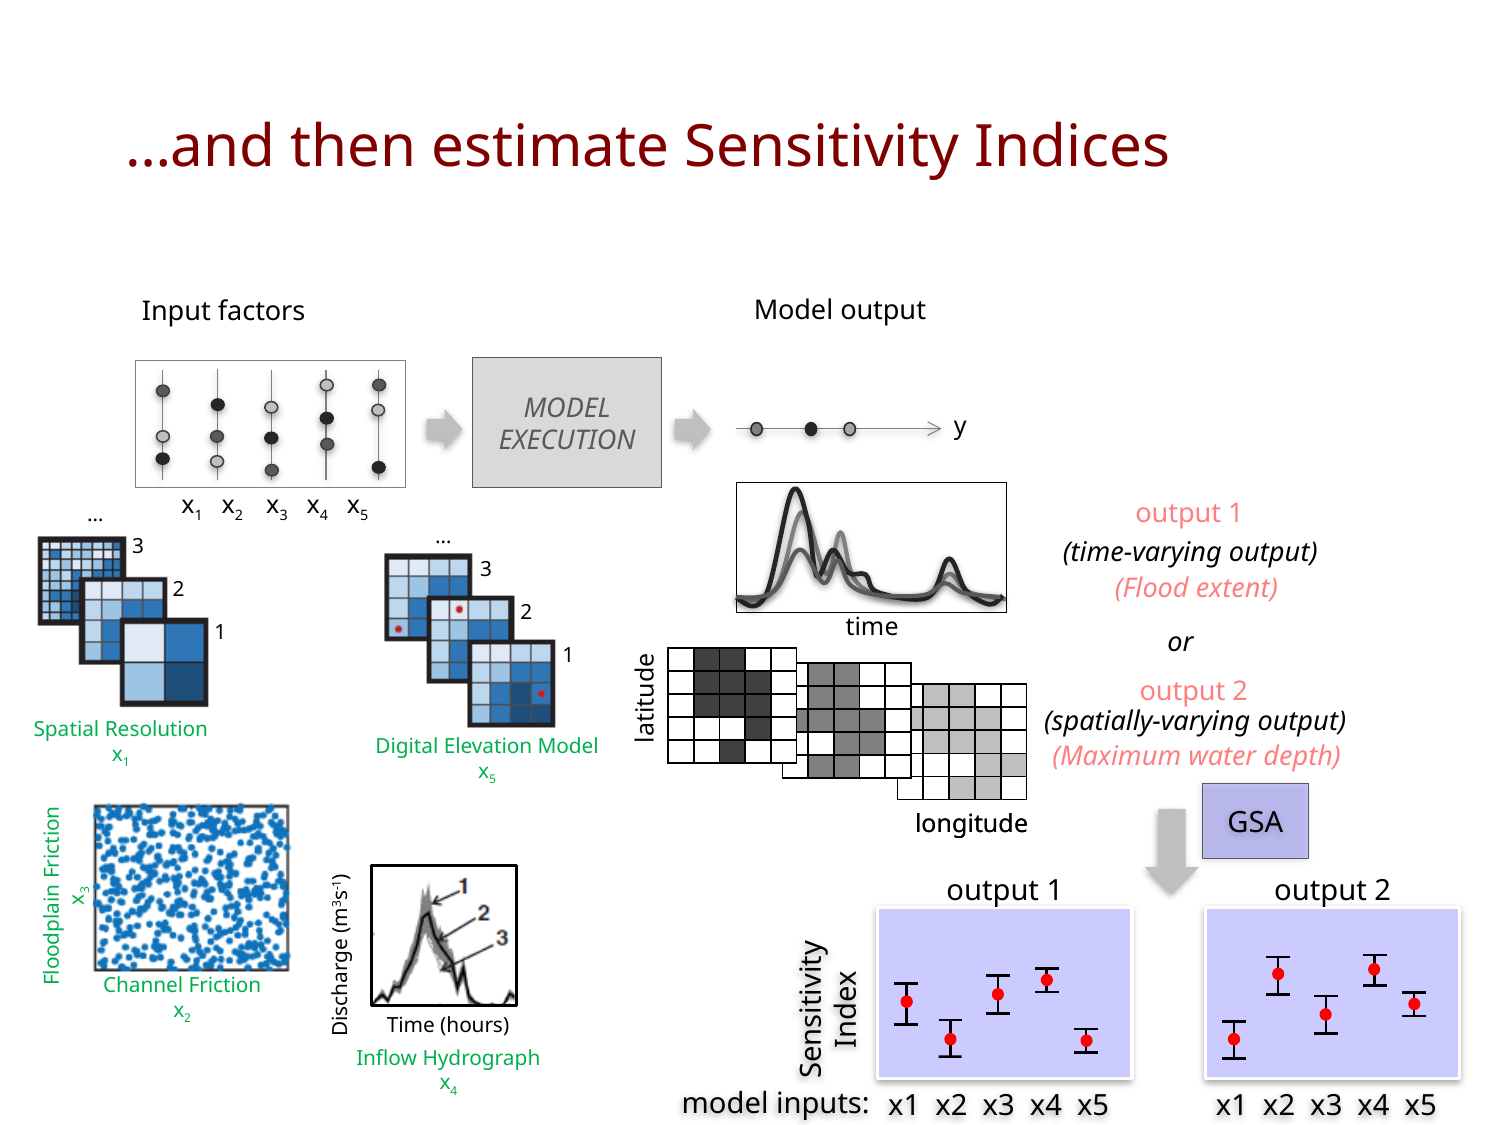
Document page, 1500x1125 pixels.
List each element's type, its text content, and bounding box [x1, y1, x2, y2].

table_cell [912, 708, 922, 729]
table_cell [720, 718, 744, 739]
text_box GSA [1201, 782, 1309, 859]
text_box (Flood extent) [1099, 562, 1293, 610]
table_cell [772, 695, 796, 716]
table_cell [746, 695, 770, 716]
table_cell [976, 731, 1000, 753]
table_cell [772, 672, 796, 693]
table_cell [720, 695, 744, 716]
table_header [924, 685, 948, 706]
table_header [1002, 685, 1026, 706]
table_cell [886, 687, 910, 708]
table_cell [809, 733, 833, 754]
table_cell [746, 741, 770, 762]
table_header [809, 664, 833, 685]
table_cell [976, 708, 1000, 729]
table_cell [772, 718, 796, 739]
table_cell [1002, 731, 1026, 753]
text_box output 1 [1120, 487, 1259, 536]
table_header [912, 685, 922, 706]
text_box Digital Elevation Model x5 [360, 725, 614, 794]
text_box or [1152, 616, 1208, 665]
text_box MODEL EXECUTION [472, 357, 662, 488]
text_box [735, 482, 1007, 613]
picture [92, 799, 299, 972]
table_cell [886, 756, 910, 777]
table_cell [783, 756, 807, 777]
table_cell [886, 733, 910, 754]
table_cell [669, 672, 693, 693]
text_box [661, 864, 1160, 1125]
table_cell [860, 687, 884, 708]
table_cell [976, 777, 1000, 799]
text_box Spatial Resolution x1 [18, 707, 223, 776]
table_header [669, 649, 693, 670]
table_cell [835, 733, 859, 754]
table_cell [950, 731, 974, 753]
picture [372, 866, 515, 1004]
table_cell [797, 733, 807, 754]
table_cell [976, 754, 1000, 776]
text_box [737, 401, 1024, 448]
table_header [720, 649, 744, 670]
text_box (time-varying output) [1048, 527, 1337, 575]
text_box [368, 515, 590, 734]
table_cell [720, 741, 744, 762]
text_box Floodplain Friction x3 [30, 791, 99, 1001]
text_box Model output [739, 285, 942, 333]
table_cell [720, 672, 744, 693]
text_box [1162, 864, 1491, 1125]
table_cell [695, 695, 719, 716]
table_cell [835, 756, 859, 777]
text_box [35, 492, 242, 716]
table_cell [898, 777, 922, 799]
table_cell [669, 741, 693, 762]
table_cell [695, 718, 719, 739]
text_box time [737, 618, 1008, 649]
table_header [695, 649, 719, 670]
table_cell [835, 710, 859, 731]
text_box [318, 830, 593, 1052]
table_header [772, 649, 796, 670]
table_header [746, 649, 770, 670]
table_cell [797, 710, 807, 731]
table_cell [1002, 708, 1026, 729]
table_cell [809, 756, 833, 777]
text_box [673, 407, 712, 451]
table_cell [669, 718, 693, 739]
table_cell [950, 754, 974, 776]
table_cell [912, 754, 922, 776]
table_cell [860, 756, 884, 777]
table_cell [912, 731, 922, 753]
text_box (spatially-varying output) [1029, 696, 1364, 744]
text_box longitude [894, 799, 1049, 845]
table_cell [924, 708, 948, 729]
table_cell [772, 741, 796, 762]
table_header [886, 664, 910, 685]
table_cell [924, 754, 948, 776]
table_cell [924, 777, 948, 799]
table_cell [695, 741, 719, 762]
table_cell [746, 672, 770, 693]
text_box [425, 407, 464, 451]
text_box Inflow Hydrograph x4 [341, 1059, 556, 1105]
table_header [860, 664, 884, 685]
table_header [976, 685, 1000, 706]
table_header [950, 685, 974, 706]
table_cell [860, 710, 884, 731]
table_cell [1002, 754, 1026, 776]
table_cell [695, 672, 719, 693]
table_cell [924, 731, 948, 753]
text_box Channel Friction x2 [88, 980, 276, 1032]
text_box output 2 [1124, 665, 1263, 713]
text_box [135, 360, 413, 528]
table_cell [746, 718, 770, 739]
text_box latitude [621, 626, 666, 770]
text_box Input factors [127, 286, 321, 334]
table_cell [950, 777, 974, 799]
table_cell [809, 710, 833, 731]
text_box [1157, 808, 1187, 862]
table_cell [809, 687, 833, 708]
table_cell [950, 708, 974, 729]
title …and then estimate Sensitivity Indices [109, 5, 1401, 281]
table_cell [797, 687, 807, 708]
table_cell [886, 710, 910, 731]
table_cell [860, 733, 884, 754]
table_header [797, 664, 807, 685]
table_cell [669, 695, 693, 716]
text_box (Maximum water depth) [1037, 731, 1356, 779]
table_header [835, 664, 859, 685]
table_cell [835, 687, 859, 708]
table_cell [1002, 777, 1026, 799]
